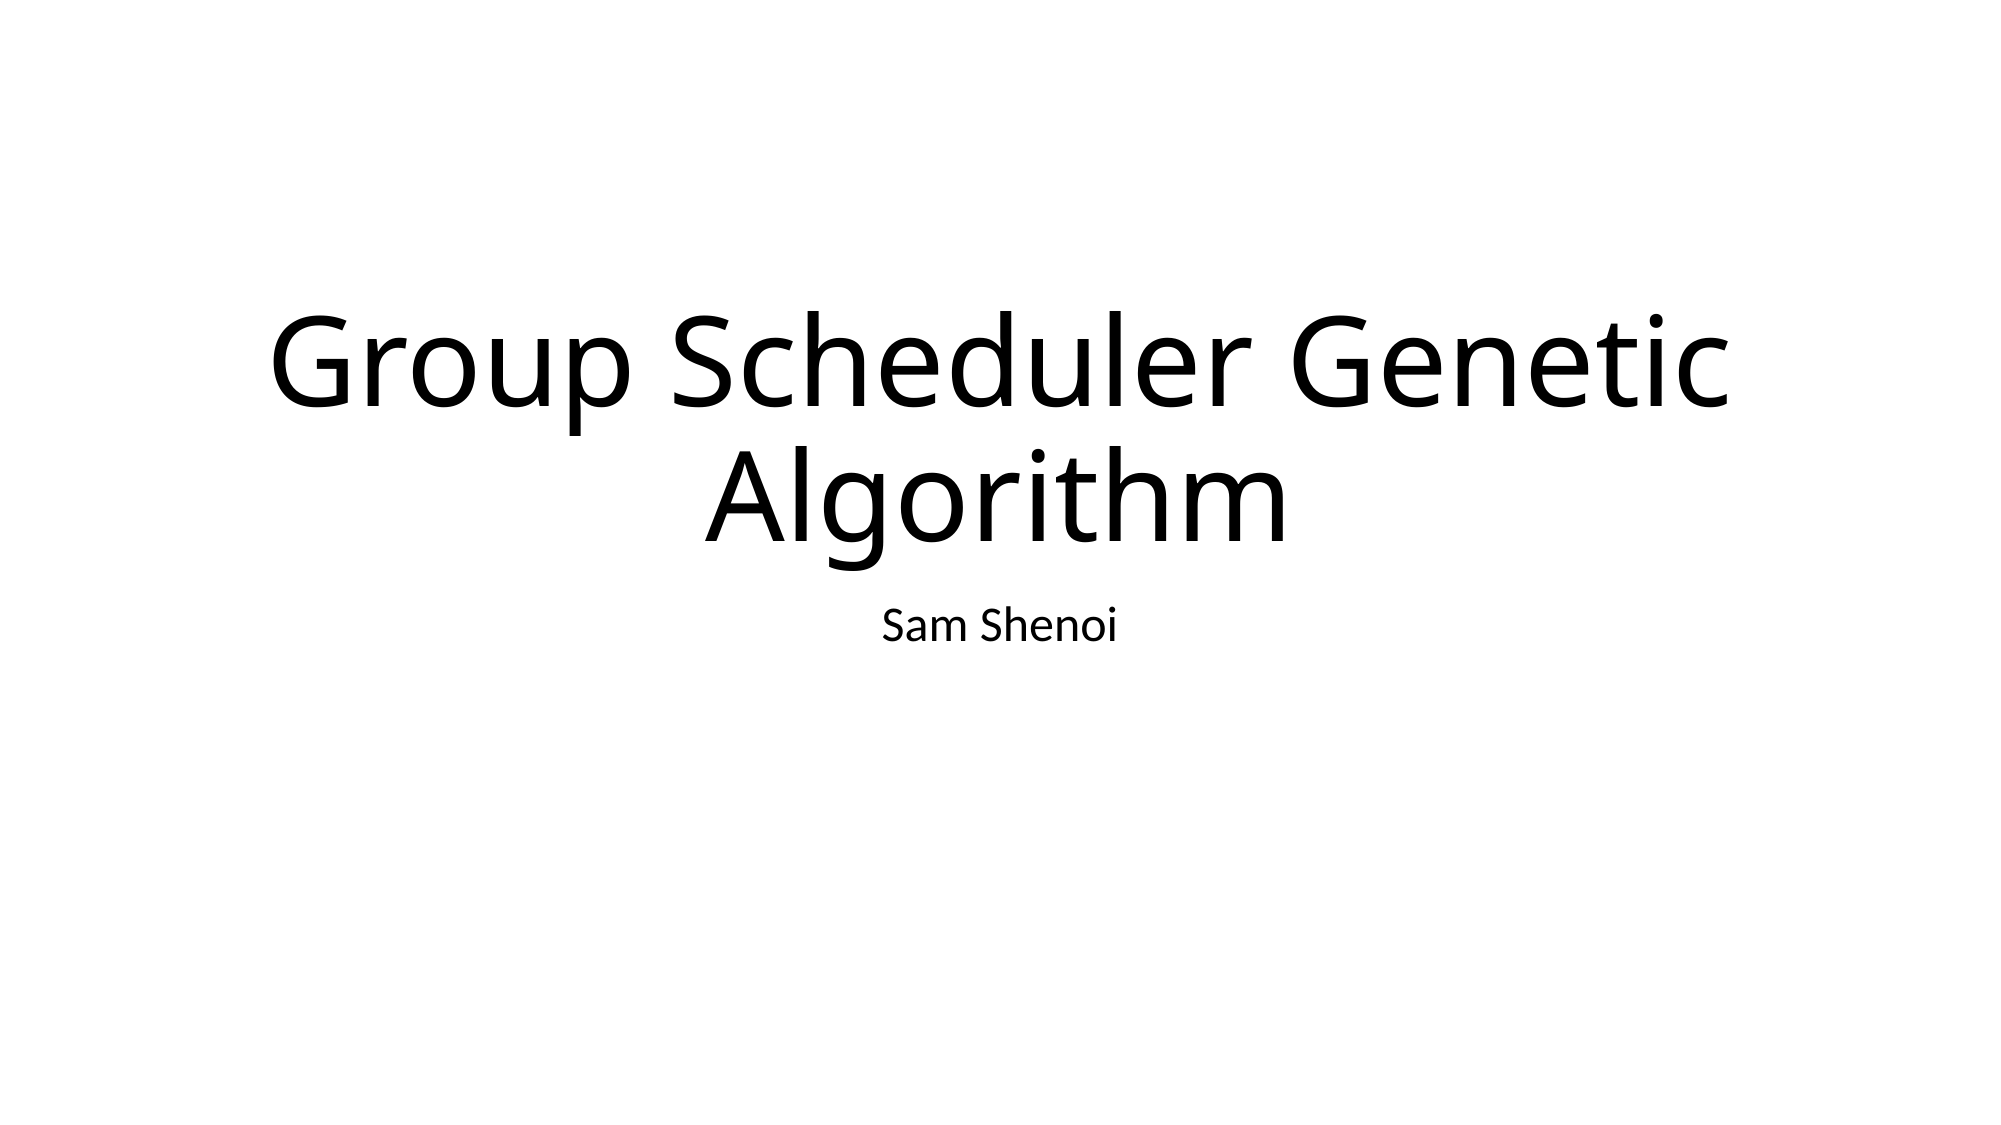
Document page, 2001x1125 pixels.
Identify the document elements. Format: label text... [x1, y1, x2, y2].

subtitle Sam Shenoi [249, 590, 1750, 863]
title Group Scheduler Genetic Algorithm [249, 184, 1750, 576]
